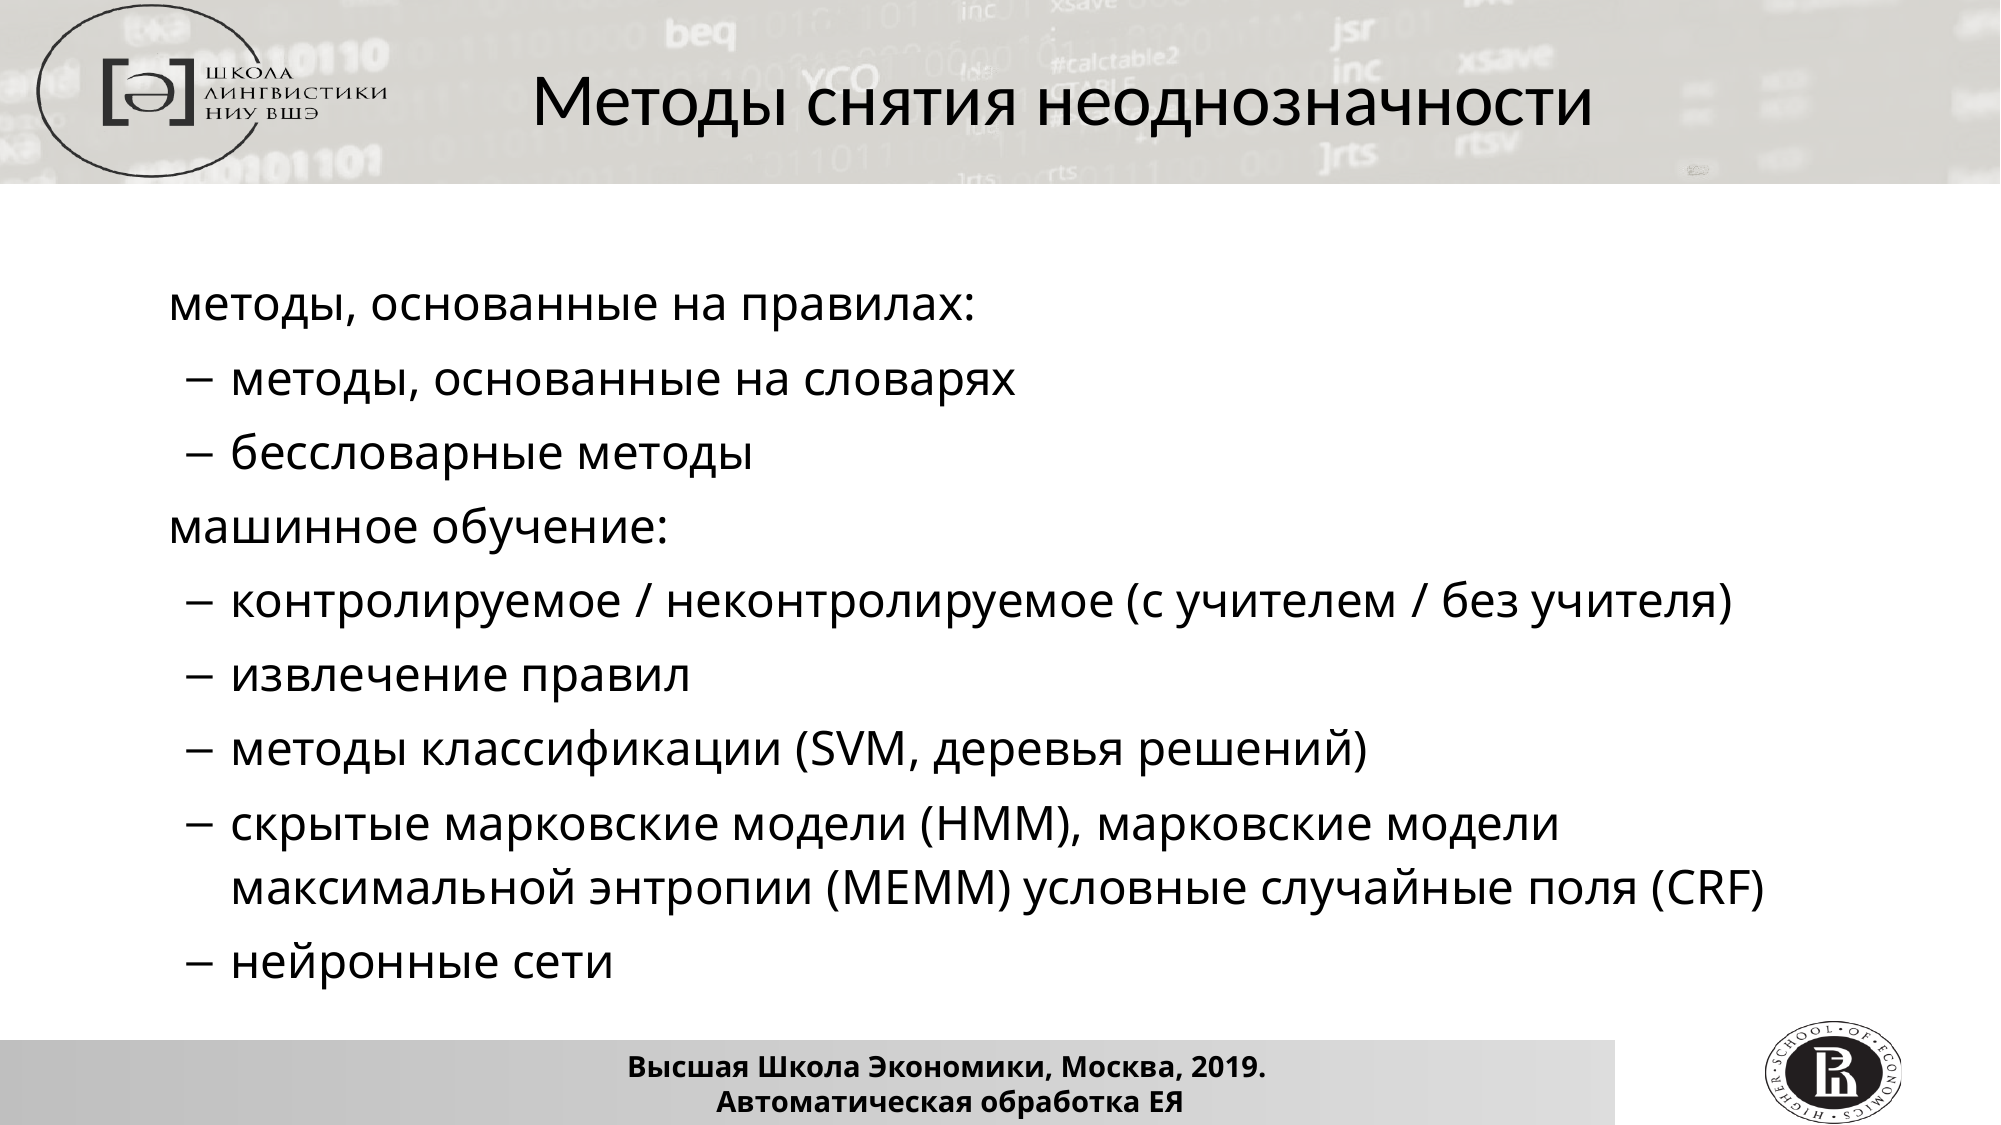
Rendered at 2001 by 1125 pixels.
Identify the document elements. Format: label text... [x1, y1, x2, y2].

list методы, основанные на правилах: методы, основанные на словарях бессловарные методы машинное обучение: контролируемое / неконтролируемое (с учителем / без учителя) извлечение правил методы классификации (SVM, деревья решений) скрытые марковские модели (HMM), марковские модели максимальной энтропии (MEMM) условные случайные поля (CRF) нейронные сети [99, 262, 1900, 1005]
picture [31, 0, 387, 181]
picture [1765, 1021, 1902, 1125]
title Методы снятия неоднозначности [516, 44, 1949, 147]
